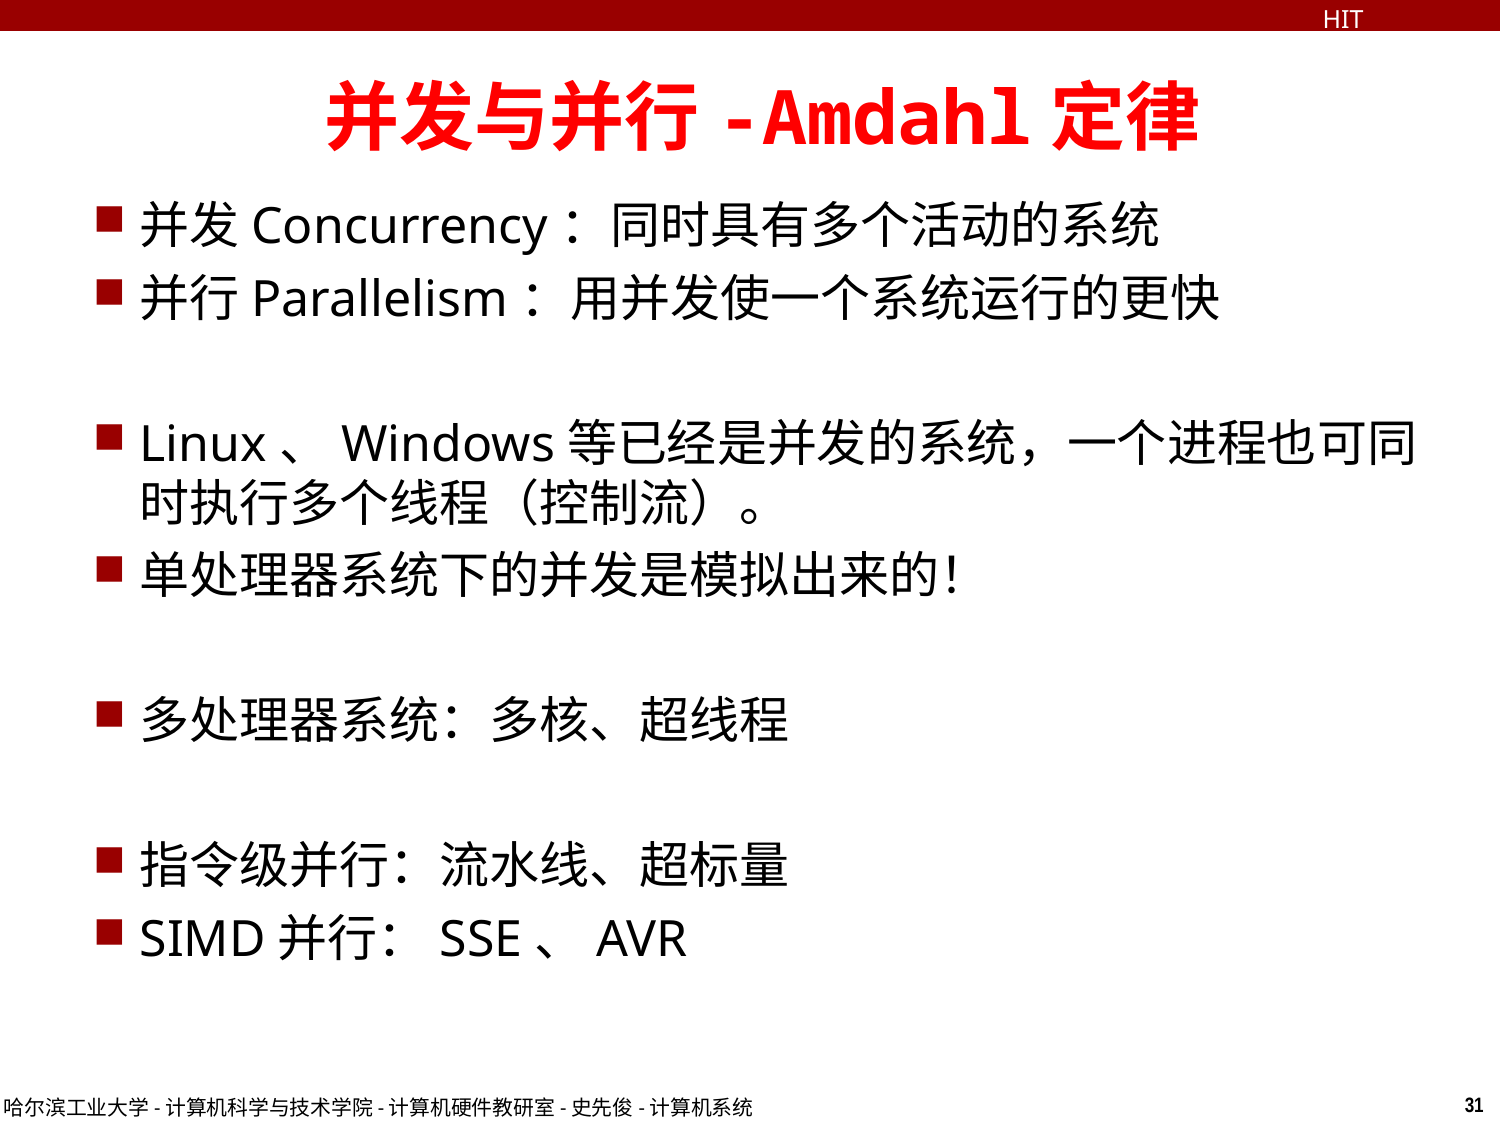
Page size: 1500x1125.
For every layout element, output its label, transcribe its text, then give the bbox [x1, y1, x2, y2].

title 并发与并行-Amdahl定律 [74, 31, 1451, 205]
text_box 并发Concurrency：同时具有多个活动的系统 并行Parallelism：用并发使一个系统运行的更快 Linux、Windows等已经是并发的系统，一个进程也可同时执行多个线程（控制流）。 单处理器系统下的并发是模拟出来的！ 多处理器系统：多核、超线程 指令级并行：流水线、超标量 SIMD并行：SSE、AVR [91, 187, 1425, 1025]
text_box [0, 0, 1500, 31]
text_box HIT [1322, 3, 1500, 33]
